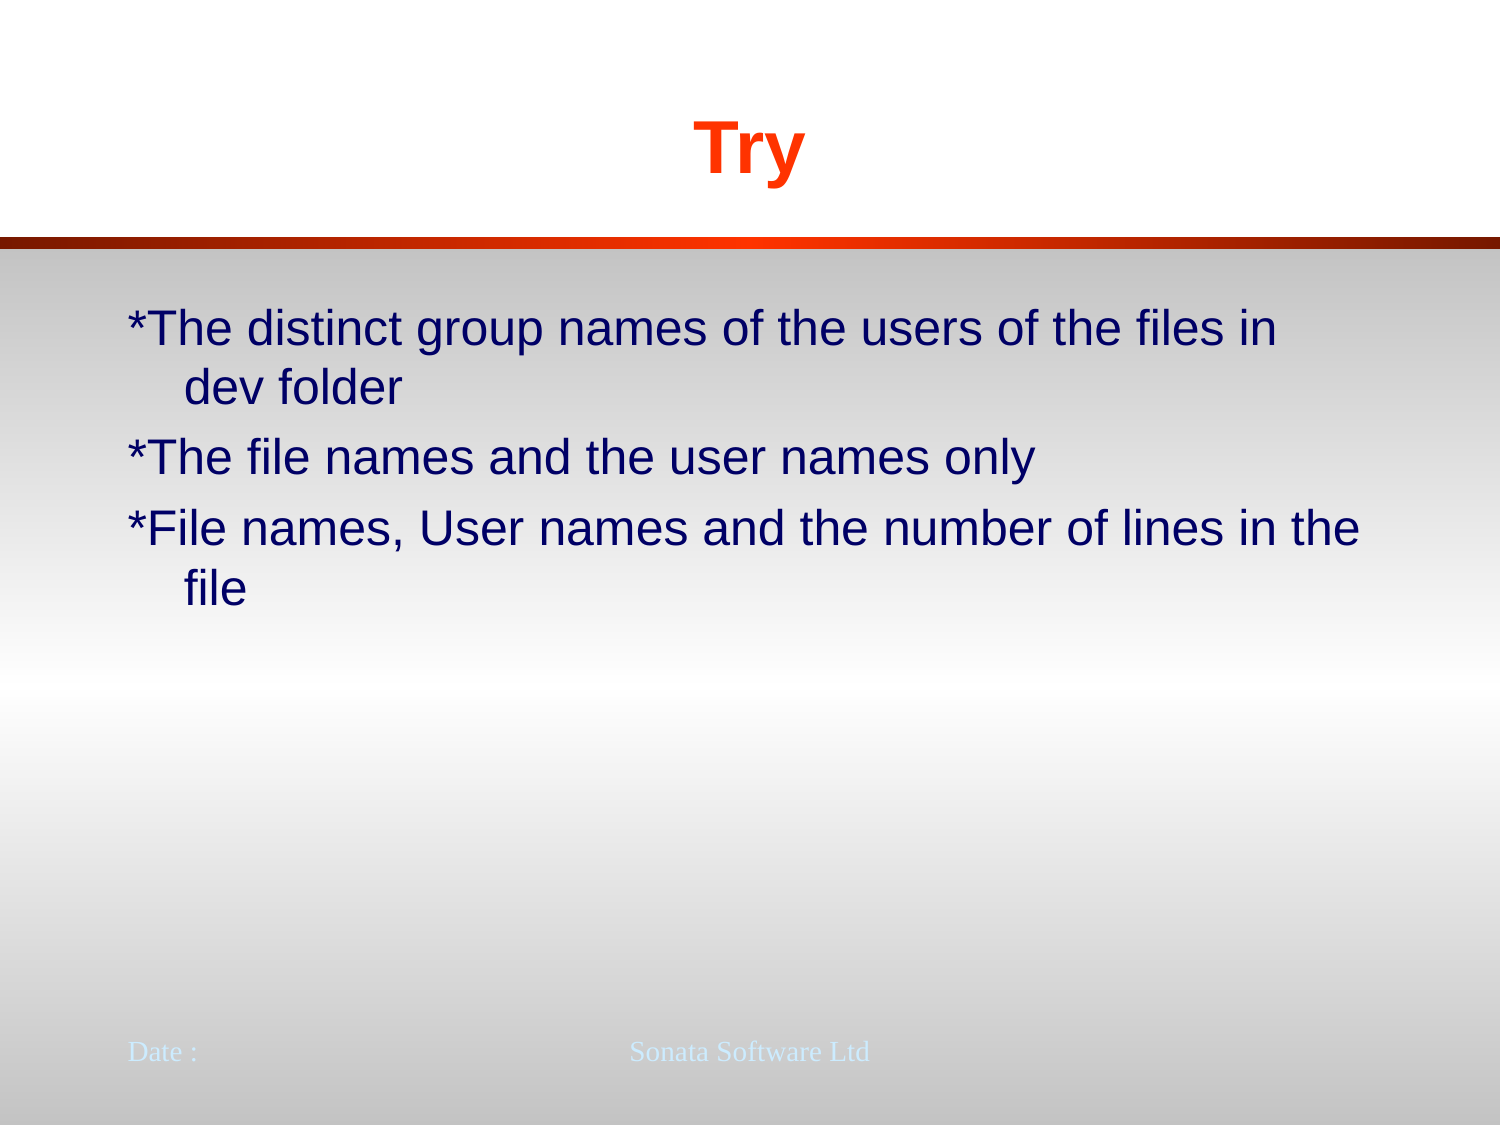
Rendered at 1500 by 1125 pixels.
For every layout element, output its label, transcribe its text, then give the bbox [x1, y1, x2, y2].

slide_number Date : [112, 1025, 425, 1100]
list *The distinct group names of the users of the files in dev folder *The file names and the user names only *File names, User names and the number of lines in the file [112, 287, 1388, 963]
footer Sonata Software Ltd [512, 1025, 988, 1100]
title Try [112, 50, 1388, 238]
